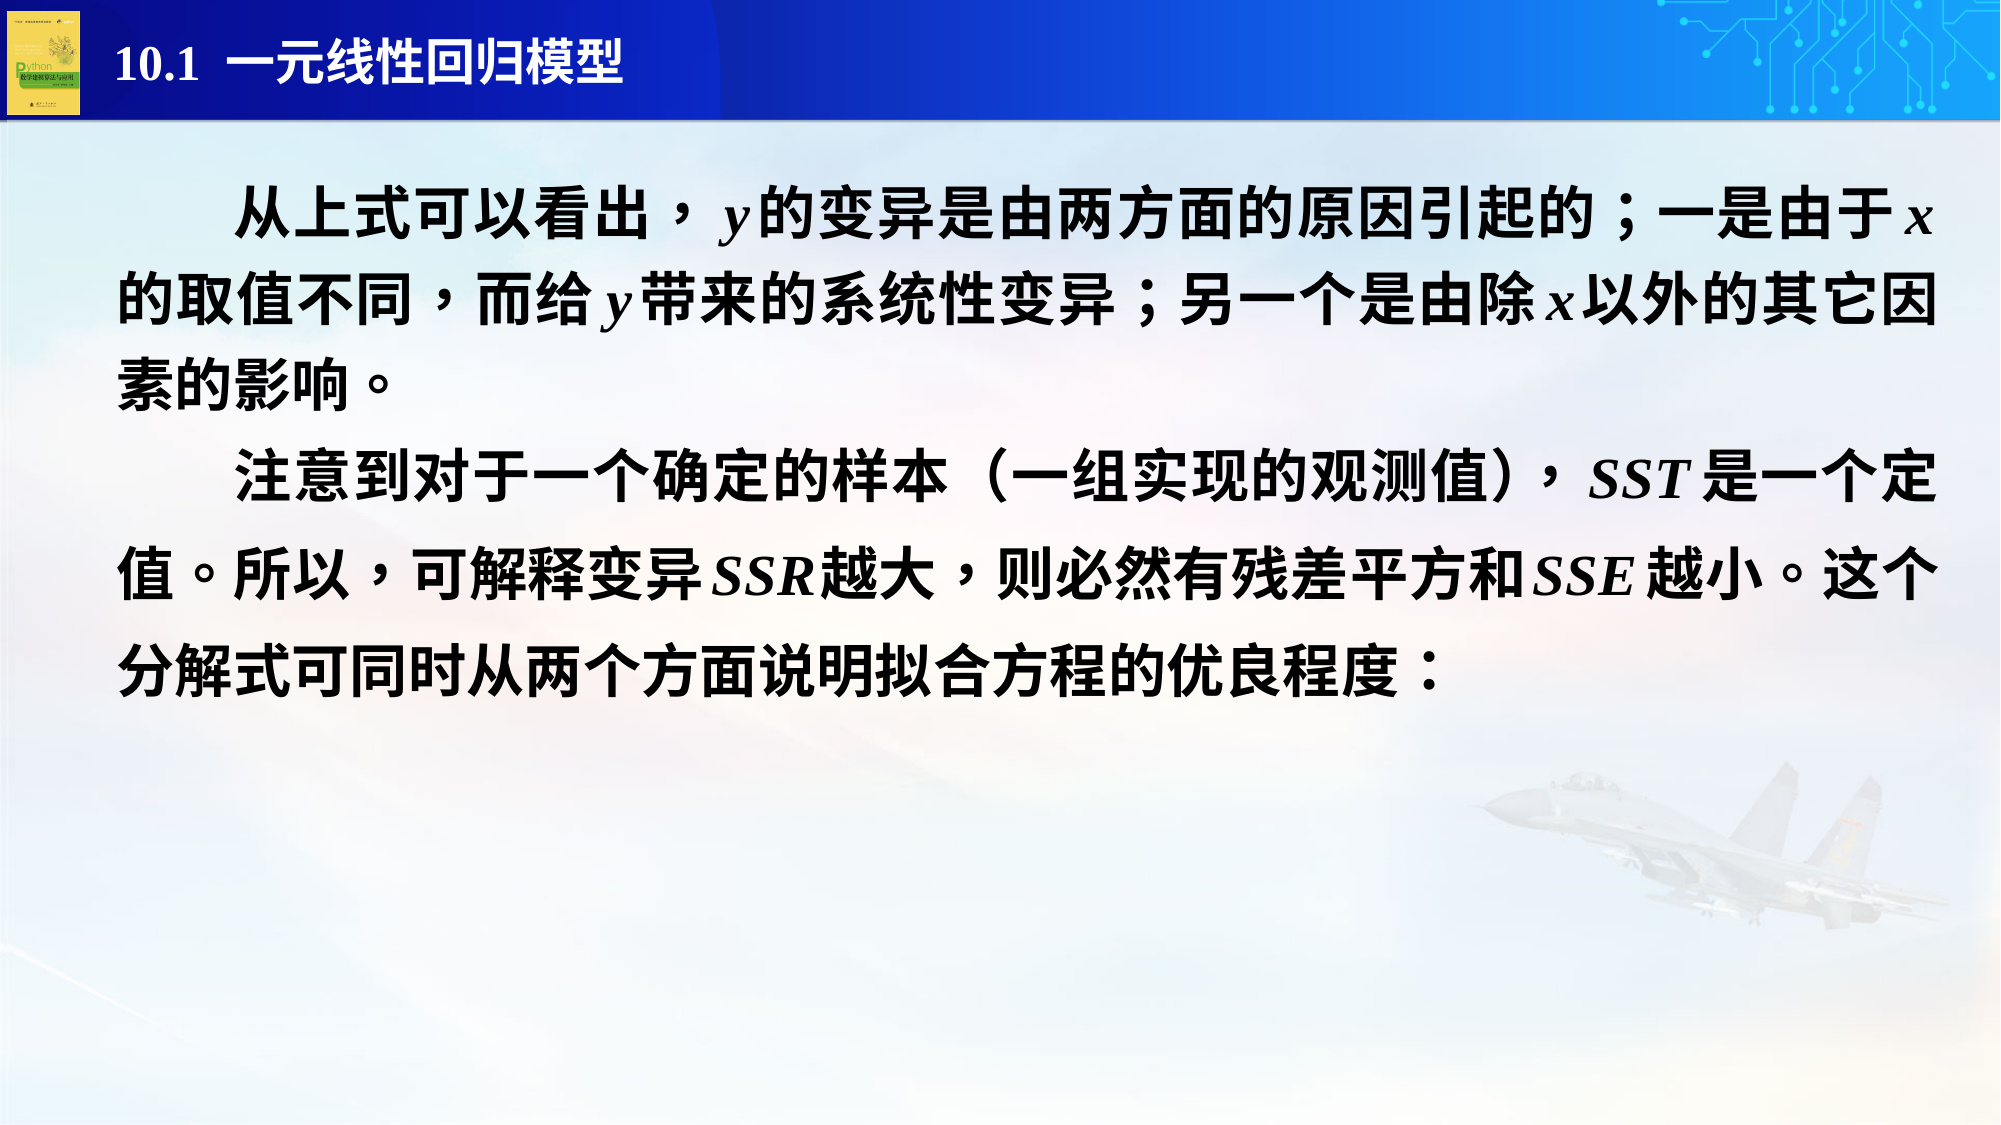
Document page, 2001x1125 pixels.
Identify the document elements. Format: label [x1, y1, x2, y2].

picture [0, 0, 2001, 1125]
text_box [116, 171, 1939, 1069]
